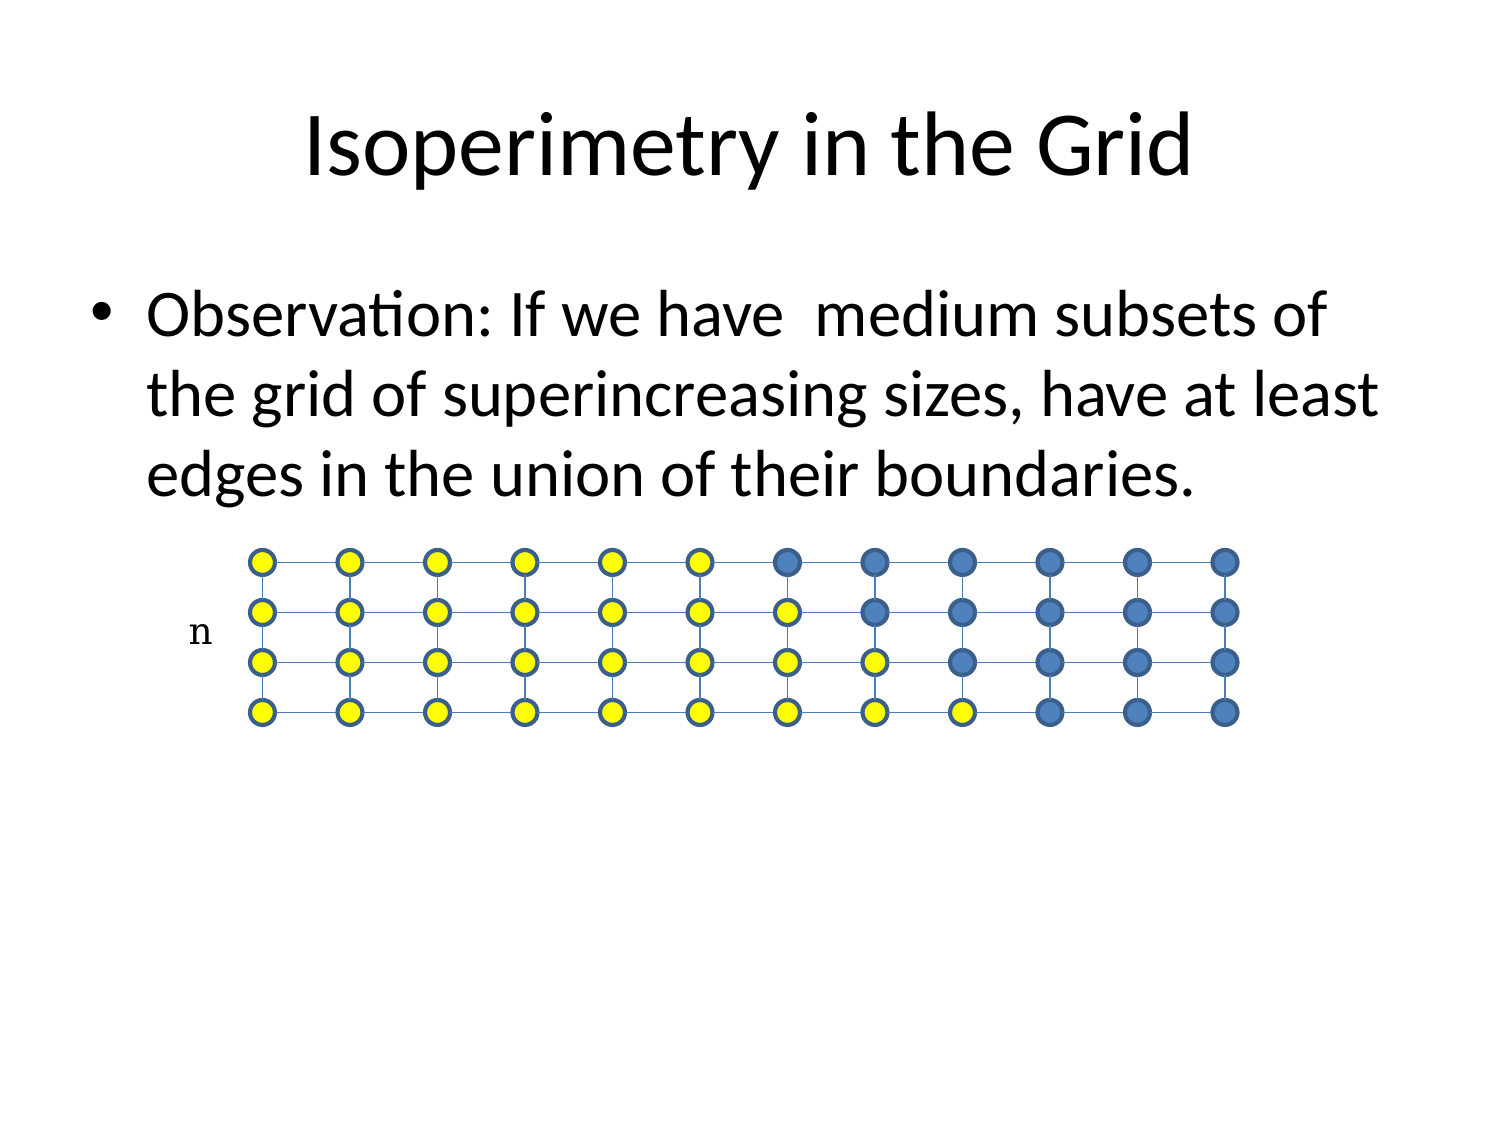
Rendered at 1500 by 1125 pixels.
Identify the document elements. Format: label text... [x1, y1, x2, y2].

text_box [685, 598, 715, 627]
text_box [860, 547, 890, 577]
text_box [247, 547, 277, 578]
text_box [685, 698, 715, 728]
text_box [1210, 648, 1240, 677]
text_box [947, 648, 977, 678]
text_box [1035, 648, 1065, 677]
text_box [335, 648, 365, 677]
text_box [1210, 698, 1240, 728]
text_box [247, 598, 277, 628]
text_box [597, 547, 627, 578]
text_box [1122, 648, 1152, 678]
text_box [510, 547, 540, 577]
text_box [597, 598, 627, 628]
text_box [947, 547, 977, 578]
text_box [335, 547, 365, 577]
text_box [772, 598, 802, 628]
text_box [772, 547, 802, 578]
text_box [685, 648, 715, 677]
text_box [685, 547, 715, 577]
text_box [947, 598, 977, 628]
text_box [597, 648, 627, 678]
text_box [1035, 547, 1065, 577]
text_box [597, 698, 627, 728]
text_box [1122, 698, 1152, 728]
text_box [335, 698, 365, 728]
text_box [510, 598, 540, 627]
text_box [1210, 547, 1240, 577]
text_box [335, 598, 365, 627]
text_box [860, 648, 890, 677]
text_box [510, 648, 540, 677]
text_box [422, 698, 452, 728]
text_box [1210, 598, 1240, 627]
text_box [422, 598, 452, 628]
text_box [772, 698, 802, 728]
text_box [1122, 598, 1152, 628]
text_box [510, 698, 540, 728]
text_box [1122, 547, 1152, 578]
text_box n [173, 599, 228, 660]
title Isoperimetry in the Grid [75, 45, 1425, 233]
text_box [772, 648, 802, 678]
text_box [422, 648, 452, 678]
text_box [247, 648, 277, 678]
text_box [860, 598, 890, 627]
text_box [247, 698, 277, 728]
text_box [1035, 598, 1065, 627]
text_box [947, 698, 977, 728]
text_box [860, 698, 890, 728]
text_box [1035, 698, 1065, 728]
text_box [422, 547, 452, 578]
